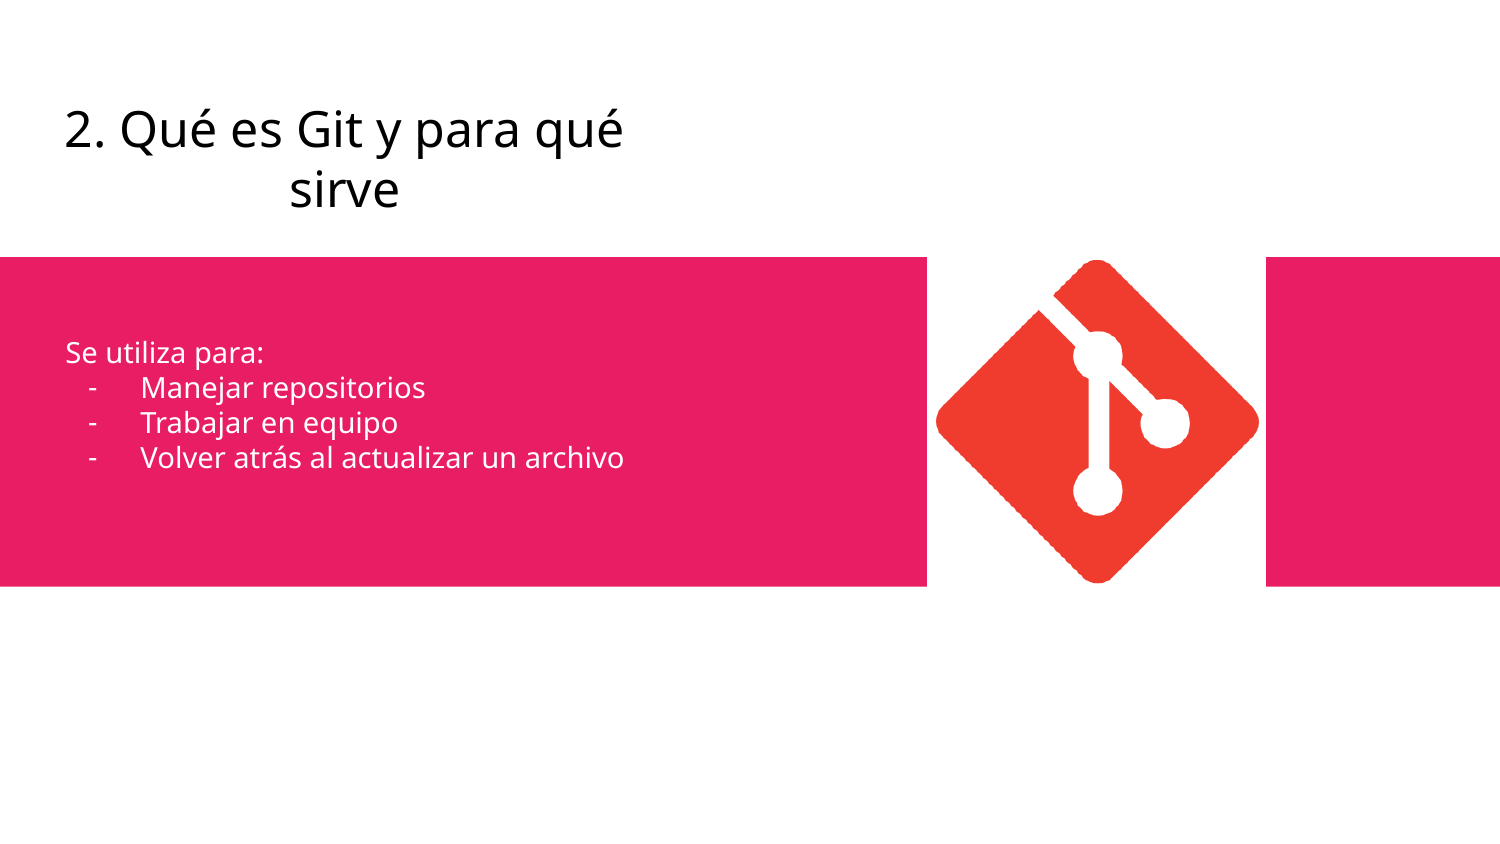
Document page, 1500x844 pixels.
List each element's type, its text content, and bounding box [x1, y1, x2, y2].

picture [926, 252, 1266, 592]
title 2. Qué es Git y para qué sirve [27, 95, 662, 220]
text_box [61, 437, 825, 503]
text_box Se utiliza para: Manejar repositorios Trabajar en equipo Volver atrás al actualizar un archivo [50, 319, 877, 490]
